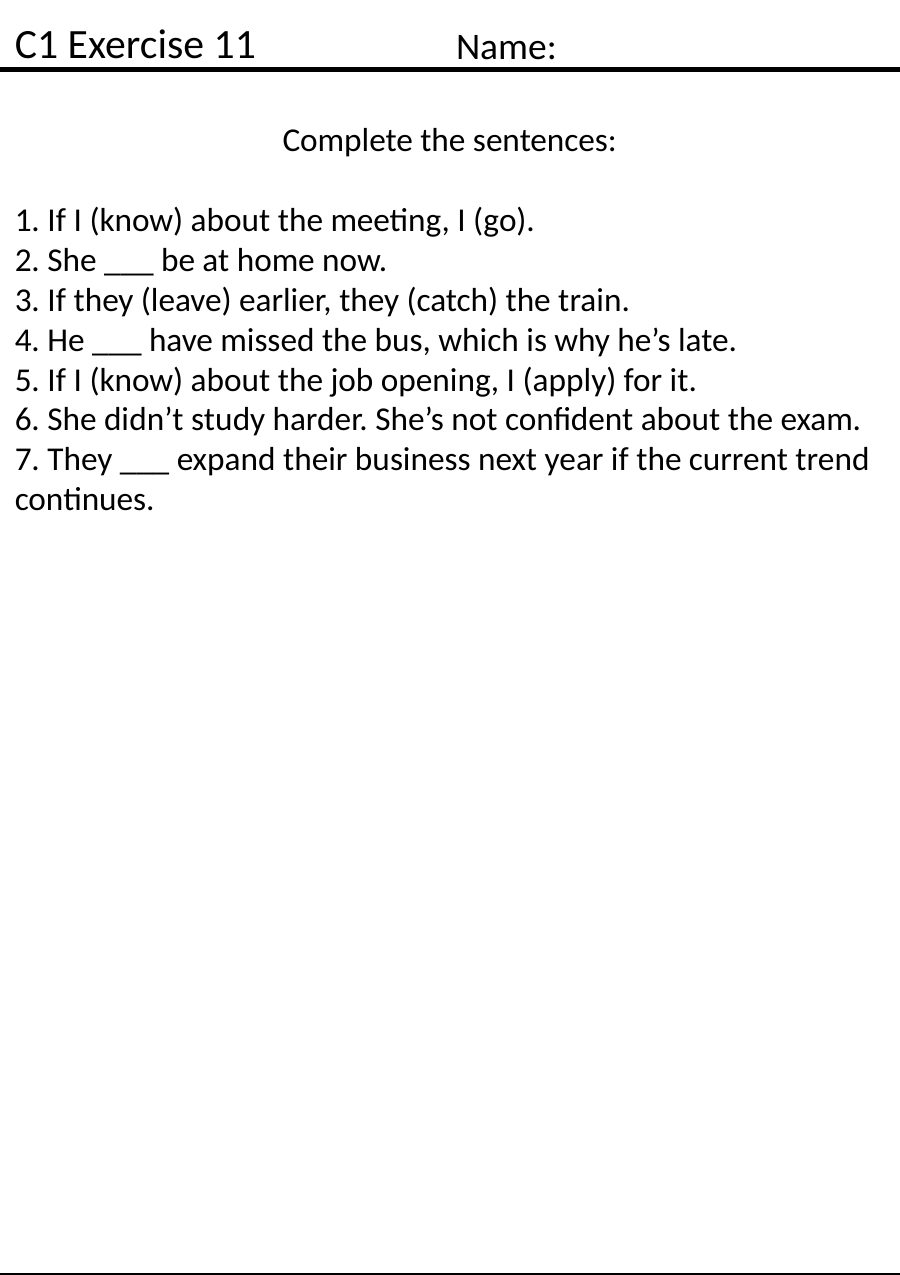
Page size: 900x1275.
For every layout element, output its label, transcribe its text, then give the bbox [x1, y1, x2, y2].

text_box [0, 0, 900, 84]
text_box Complete the sentences: 1. If I (know) about the meeting, I (go). 2. She ___ be at home now. 3. If they (leave) earlier, they (catch) the train. 4. He ___ have missed the bus, which is why he’s late. 5. If I (know) about the job opening, I (apply) for it. 6. She didn’t study harder. She’s not confident about the exam. 7. They ___ expand their business next year if the current trend continues. [0, 84, 900, 553]
